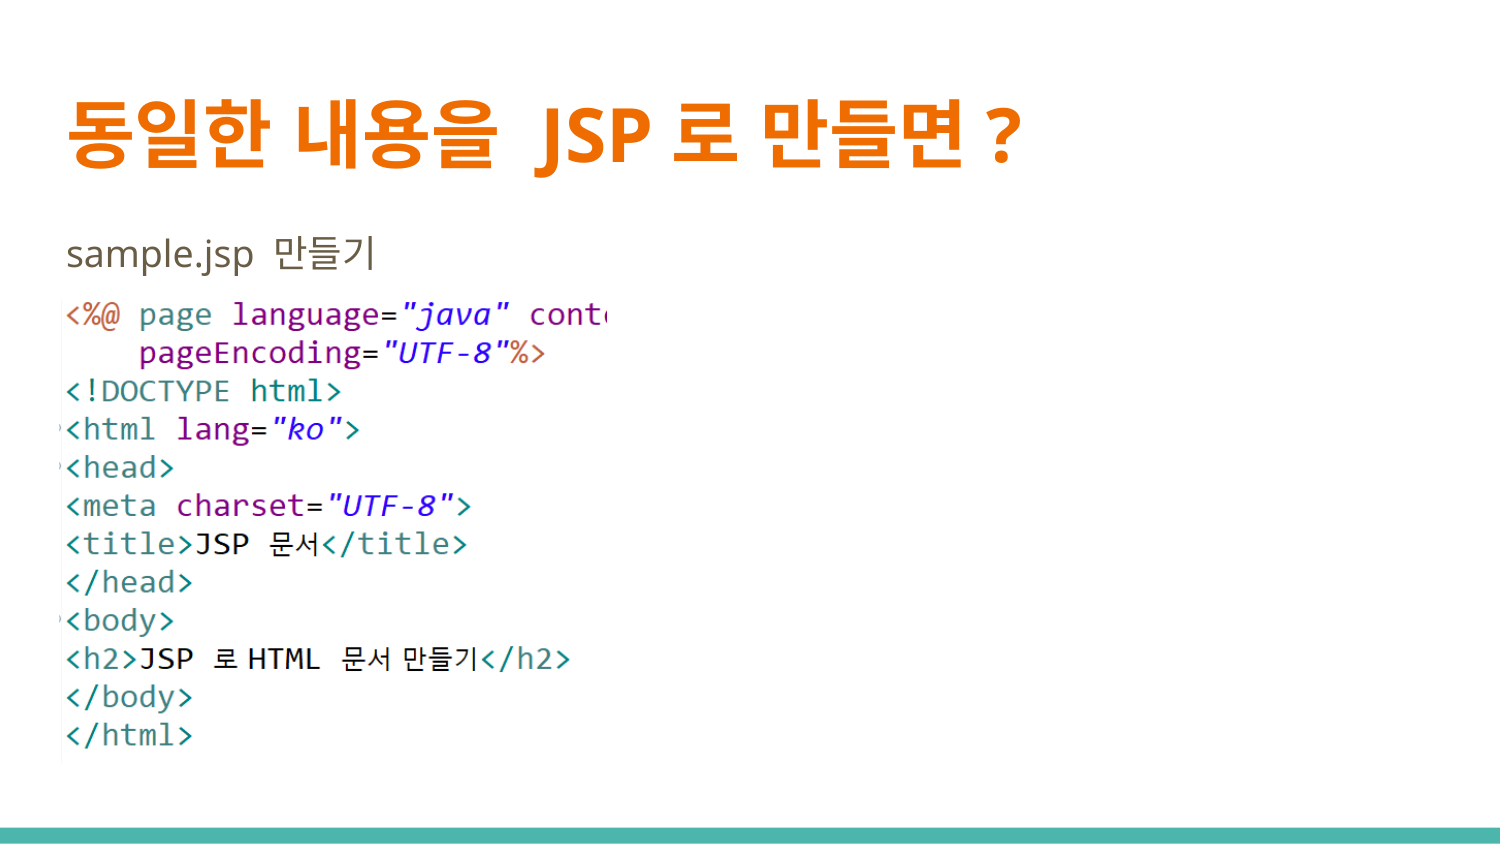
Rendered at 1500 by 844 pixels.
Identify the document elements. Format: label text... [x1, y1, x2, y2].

list sample.jsp 만들기 [51, 207, 394, 281]
picture [59, 298, 608, 763]
title 동일한 내용을 JSP로 만들면? [51, 72, 1449, 189]
